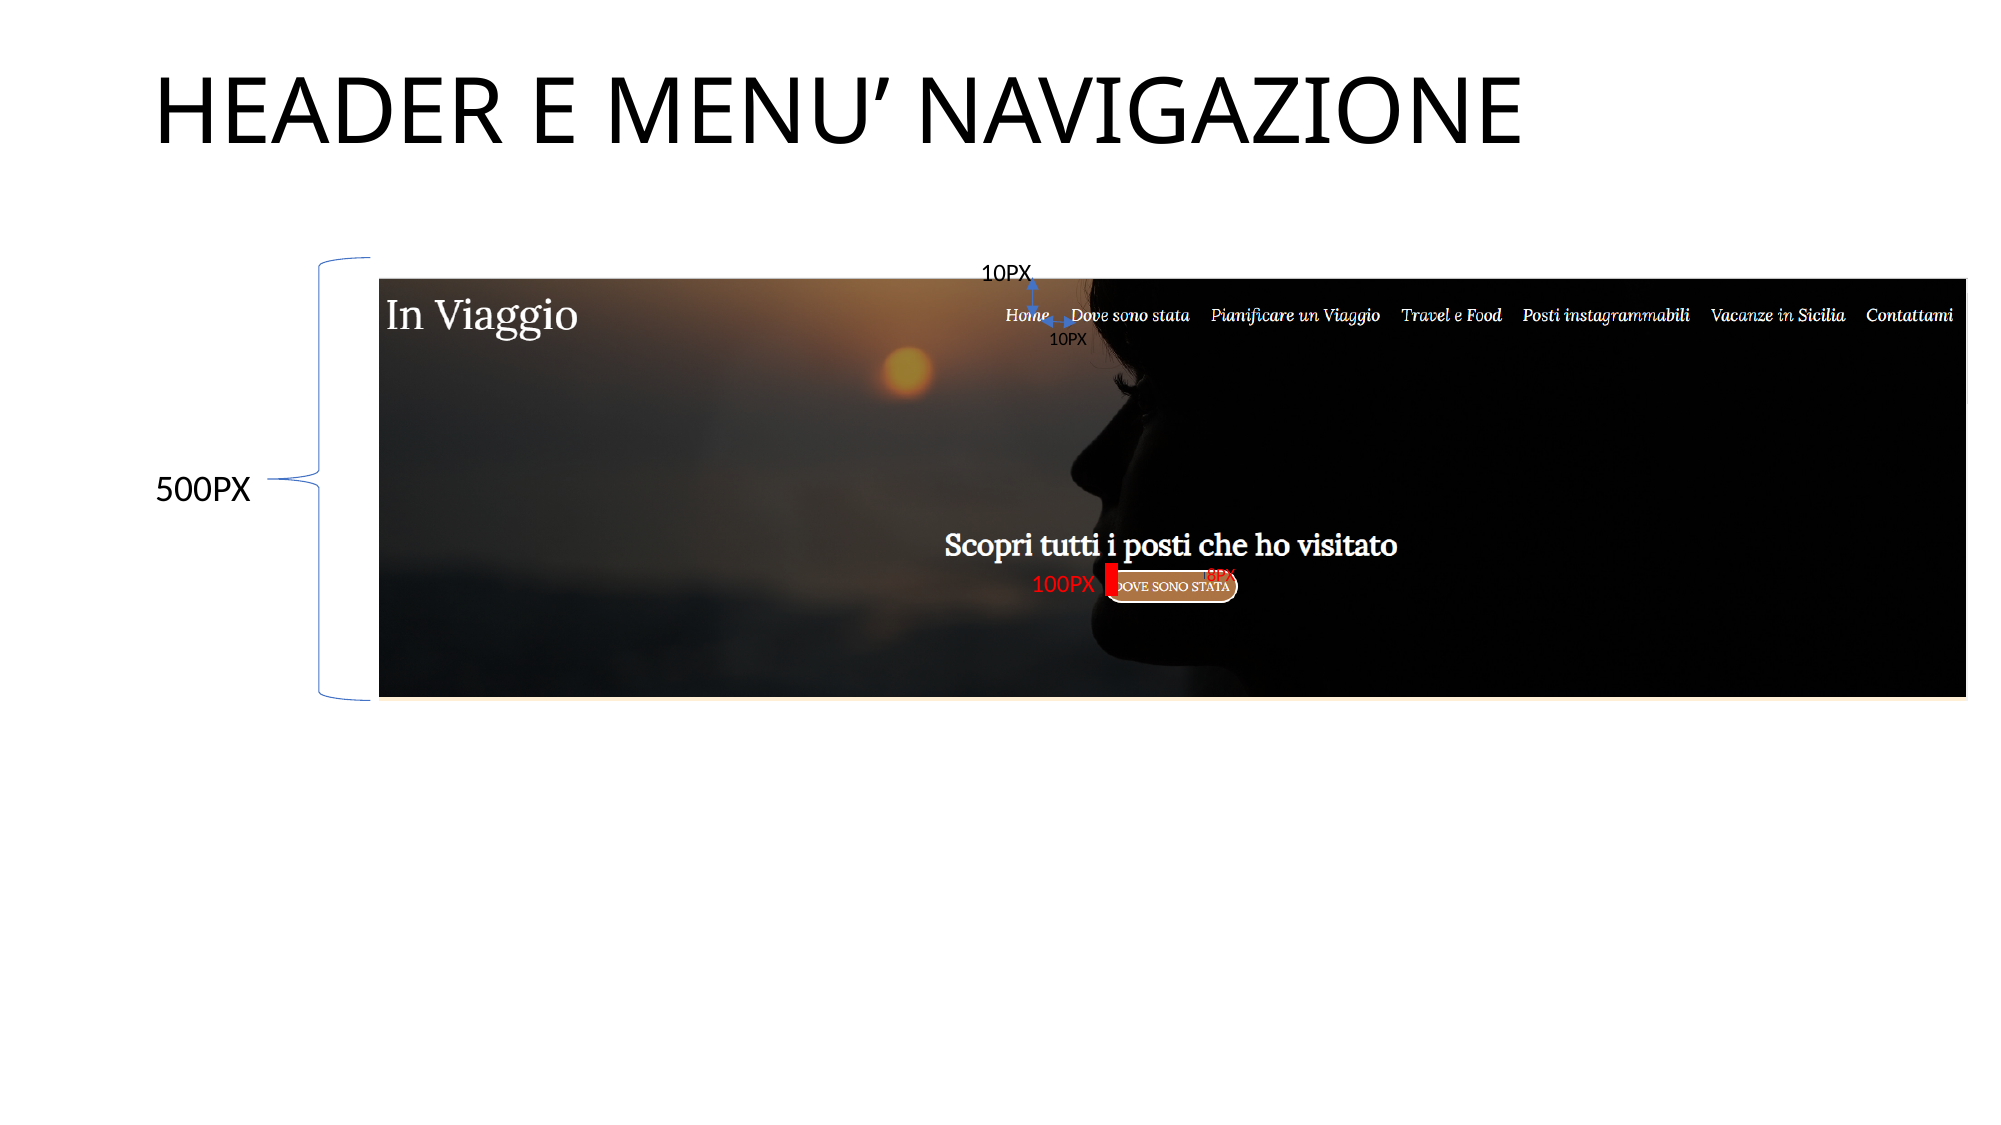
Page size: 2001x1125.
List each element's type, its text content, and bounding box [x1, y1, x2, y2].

text_box 10PX [965, 248, 1143, 277]
title HEADER E MENU’ NAVIGAZIONE [137, 59, 1863, 278]
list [379, 277, 1968, 701]
text_box [267, 257, 371, 701]
text_box 500PX [140, 456, 300, 562]
